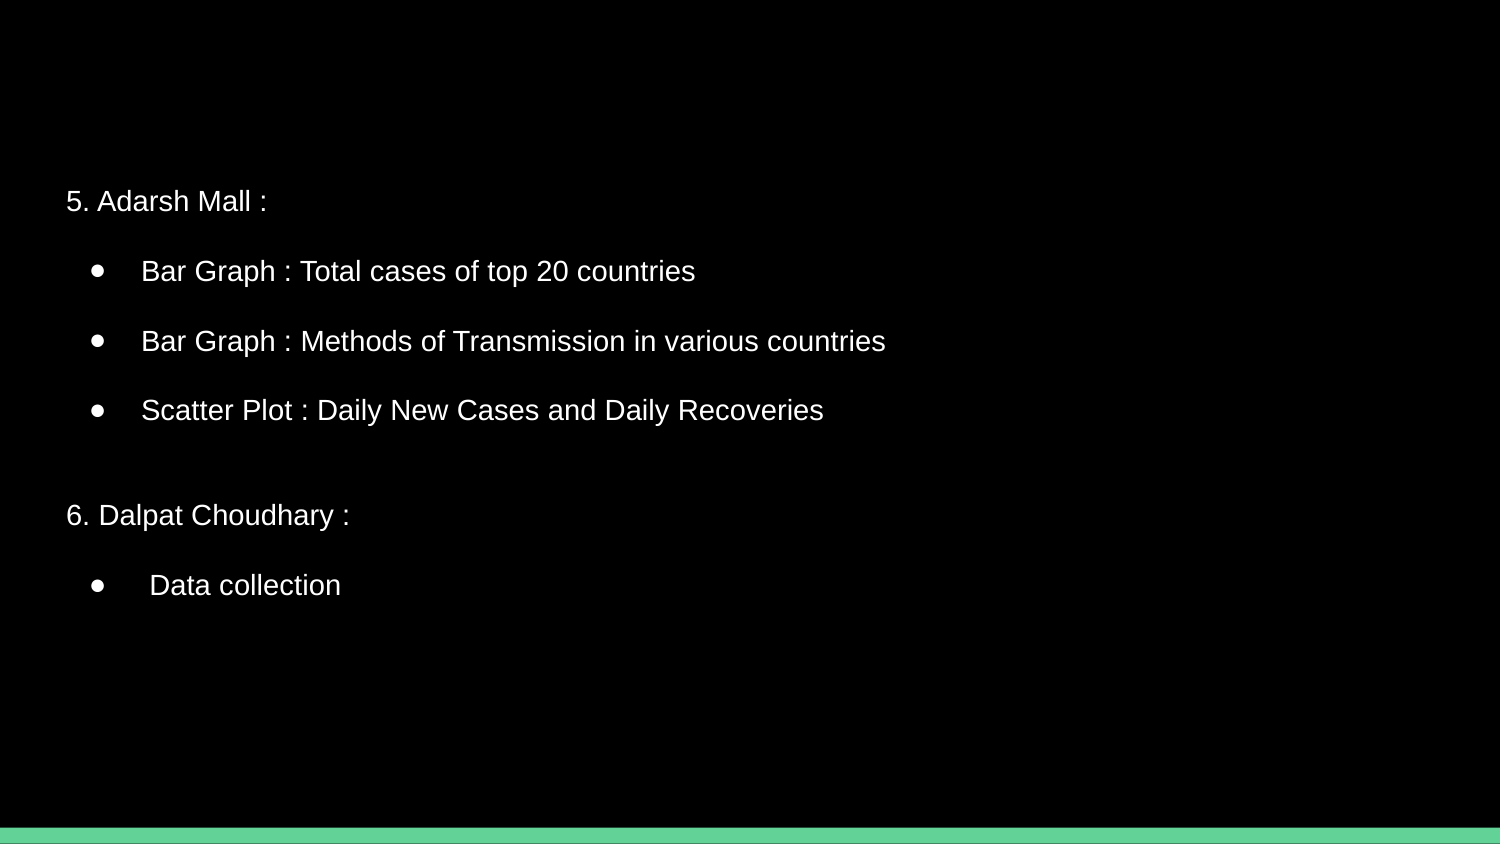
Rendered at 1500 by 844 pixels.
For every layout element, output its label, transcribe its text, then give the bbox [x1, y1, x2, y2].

list 5. Adarsh Mall : Bar Graph : Total cases of top 20 countries Bar Graph : Methods of Transmission in various countries Scatter Plot : Daily New Cases and Daily Recoveries 6. Dalpat Choudhary : Data collection [51, 166, 1449, 728]
